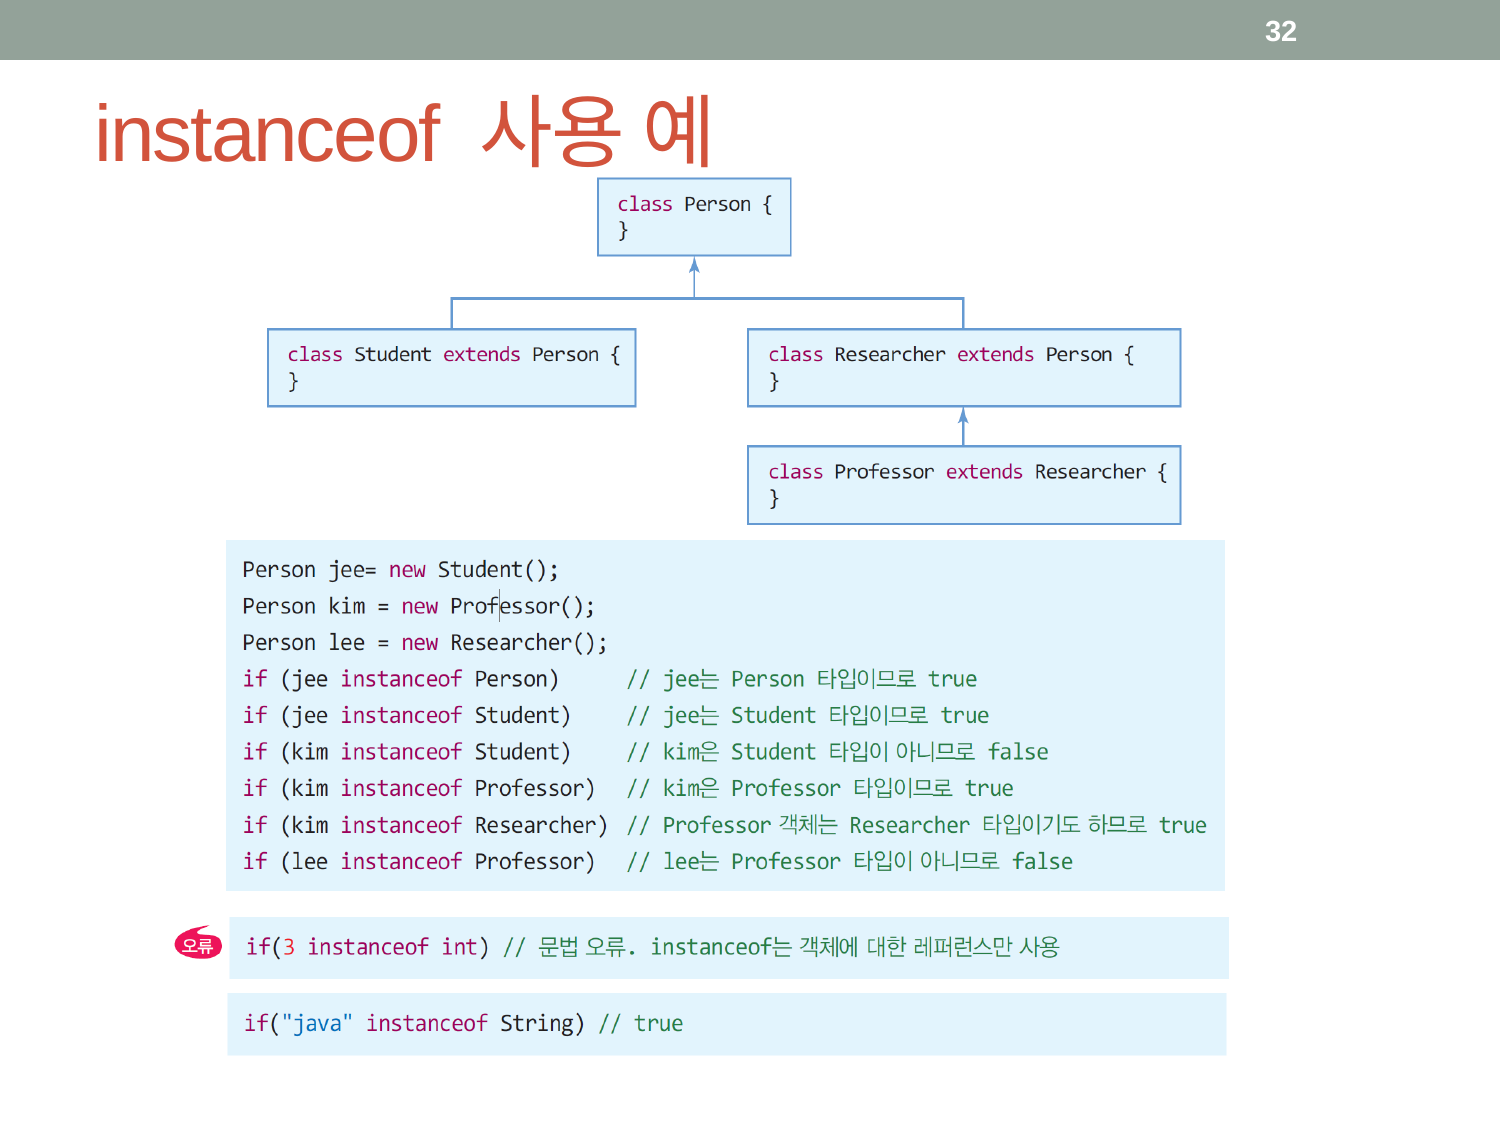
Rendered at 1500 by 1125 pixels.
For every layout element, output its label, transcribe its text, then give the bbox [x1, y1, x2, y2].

slide_number 32 [1250, 3, 1425, 57]
title instanceof 사용 예 [79, 73, 1247, 185]
picture [222, 538, 1233, 894]
picture [218, 991, 1233, 1057]
picture [253, 169, 1195, 537]
picture [174, 910, 1233, 985]
